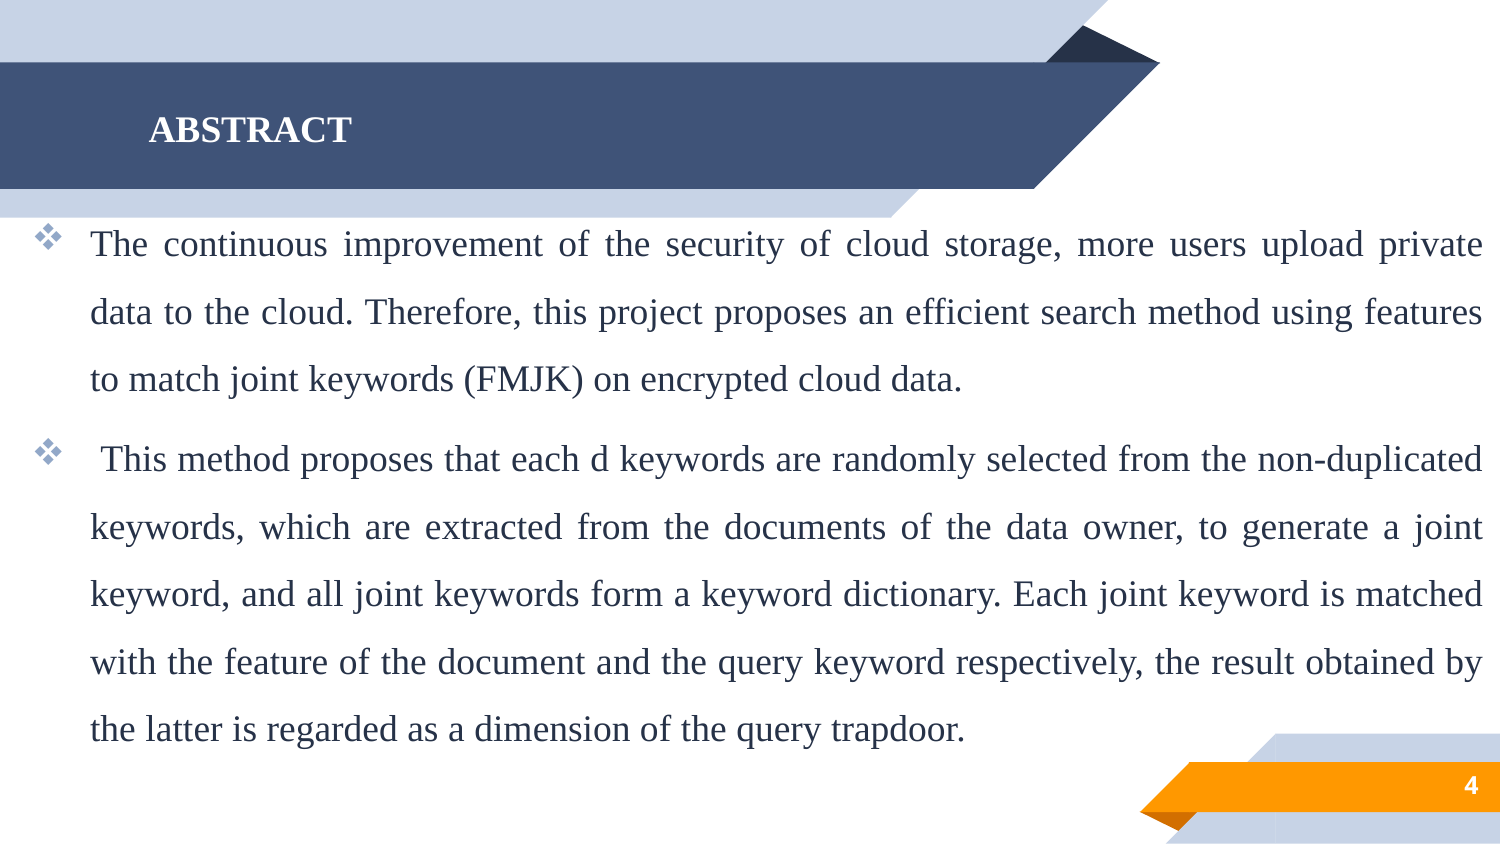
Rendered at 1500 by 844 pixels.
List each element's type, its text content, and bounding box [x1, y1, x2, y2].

slide_number 4 [1249, 760, 1494, 813]
list The continuous improvement of the security of cloud storage, more users upload private data to the cloud. Therefore, this project proposes an efficient search method using features to match joint keywords (FMJK) on encrypted cloud data. This method proposes that each d keywords are randomly selected from the non-duplicated keywords, which are extracted from the documents of the data owner, to generate a joint keyword, and all joint keywords form a keyword dictionary. Each joint keyword is matched with the feature of the document and the query keyword respectively, the result obtained by the latter is regarded as a dimension of the query trapdoor. [0, 181, 1500, 844]
title ABSTRACT [133, 64, 997, 181]
